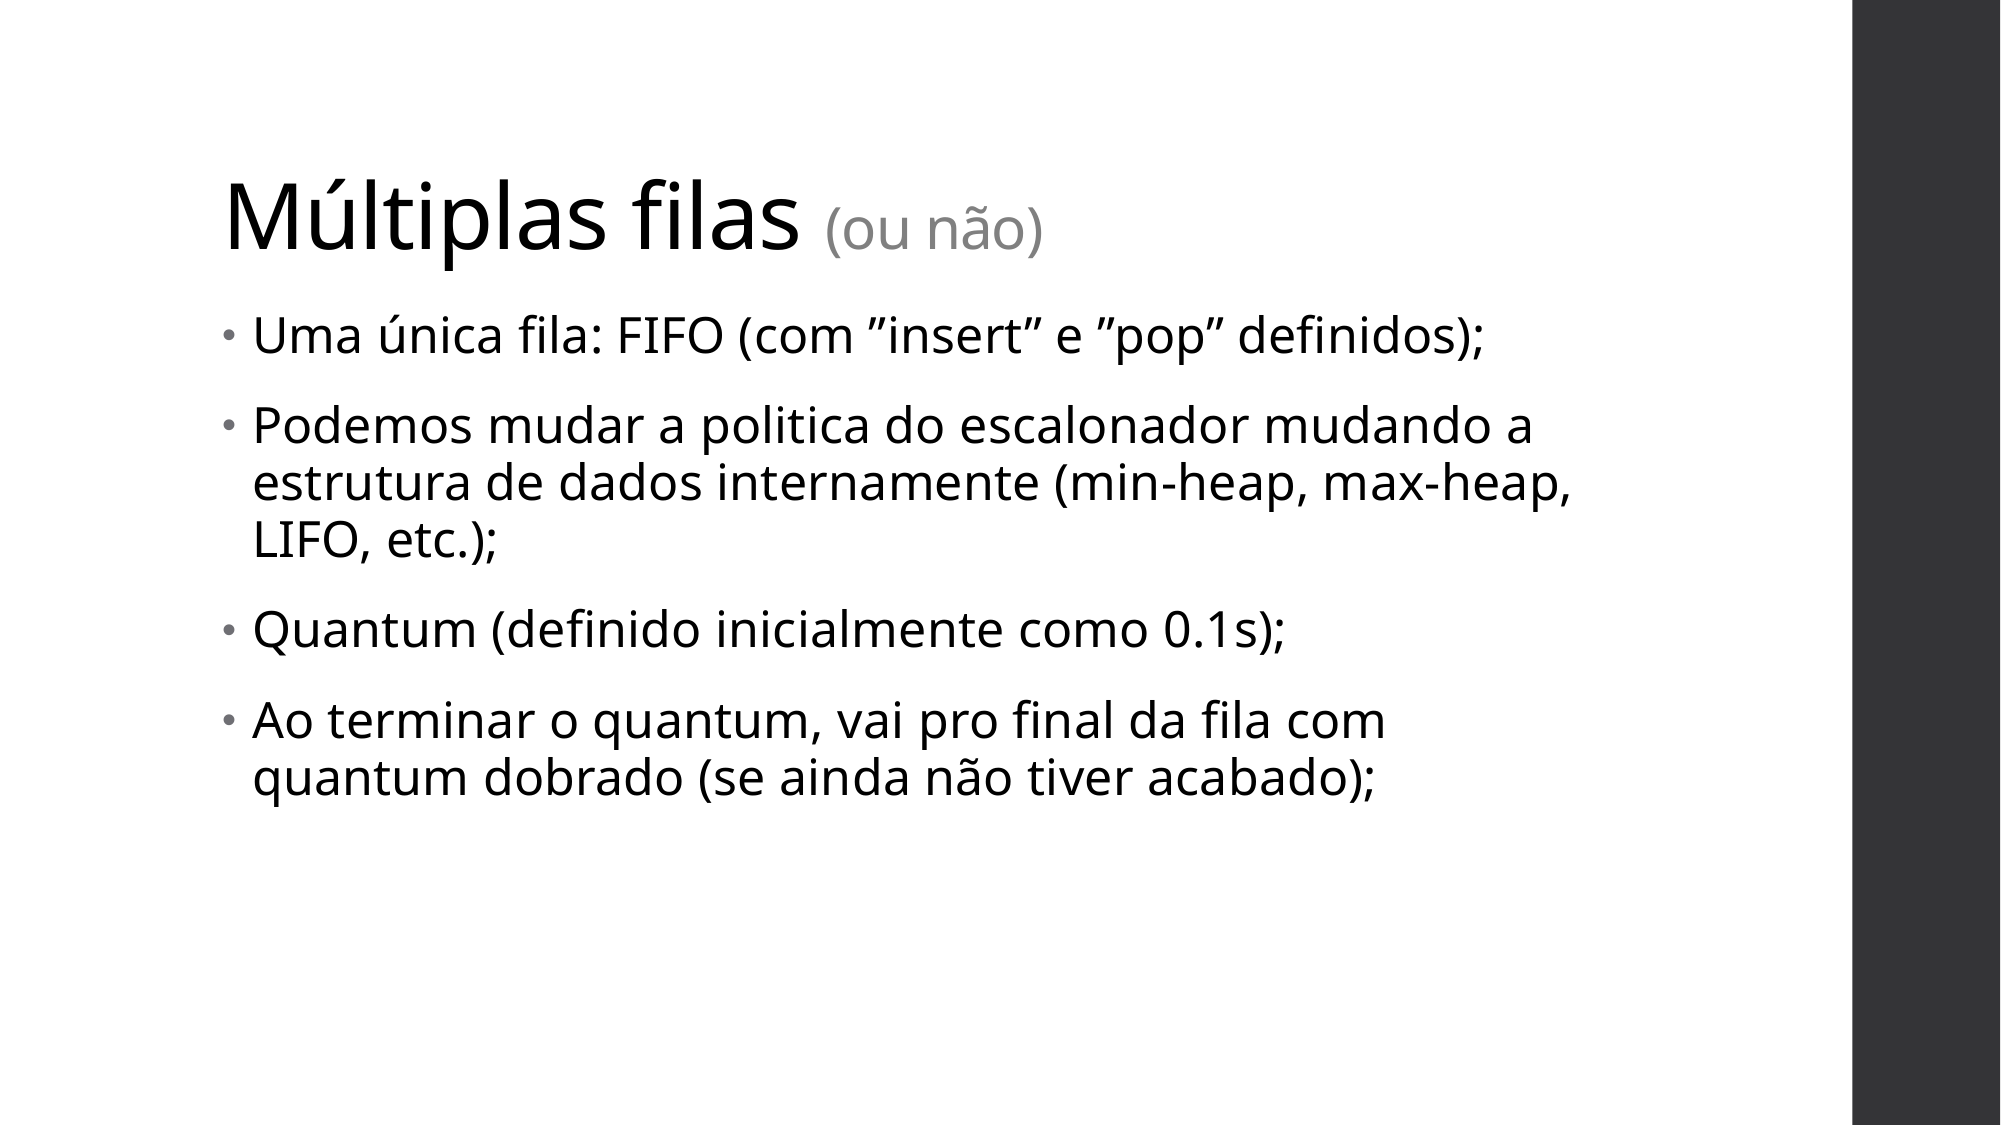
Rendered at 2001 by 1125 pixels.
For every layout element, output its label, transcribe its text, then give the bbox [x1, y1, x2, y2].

title Múltiplas filas (ou não) [206, 60, 1797, 278]
list Uma única fila: FIFO (com ”insert” e ”pop” definidos); Podemos mudar a politica do escalonador mudando a estrutura de dados internamente (min-heap, max-heap, LIFO, etc.); Quantum (definido inicialmente como 0.1s); Ao terminar o quantum, vai pro final da fila com quantum dobrado (se ainda não tiver acabado); [206, 299, 1617, 1014]
